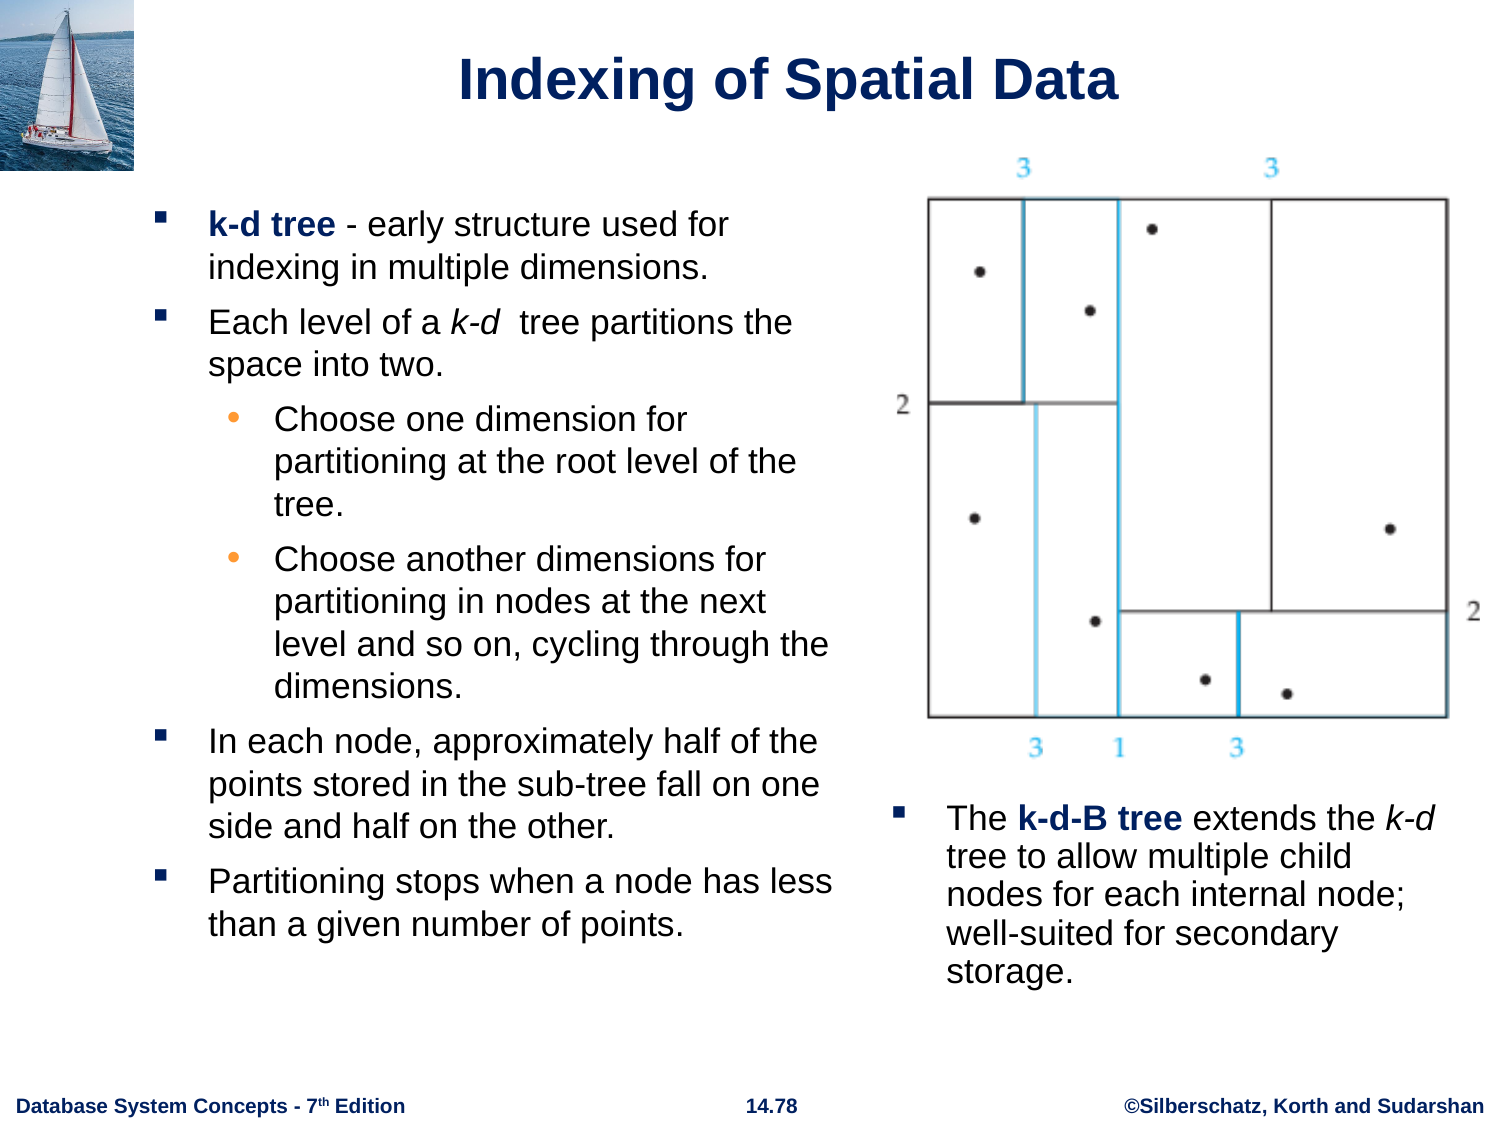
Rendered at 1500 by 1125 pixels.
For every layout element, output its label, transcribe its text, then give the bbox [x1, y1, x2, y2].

picture [896, 149, 1481, 762]
picture [0, 0, 134, 171]
title Indexing of Spatial Data [125, 18, 1452, 120]
text_box The k-d-B tree extends the k-d tree to allow multiple child nodes for each internal node; well-suited for secondary storage. [875, 792, 1451, 1062]
list k-d tree - early structure used for indexing in multiple dimensions. Each level of a k-d tree partitions the space into two. Choose one dimension for partitioning at the root level of the tree. Choose another dimensions for partitioning in nodes at the next level and so on, cycling through the dimensions. In each node, approximately half of the points stored in the sub-tree fall on one side and half on the other. Partitioning stops when a node has less than a given number of points. [136, 193, 865, 1058]
